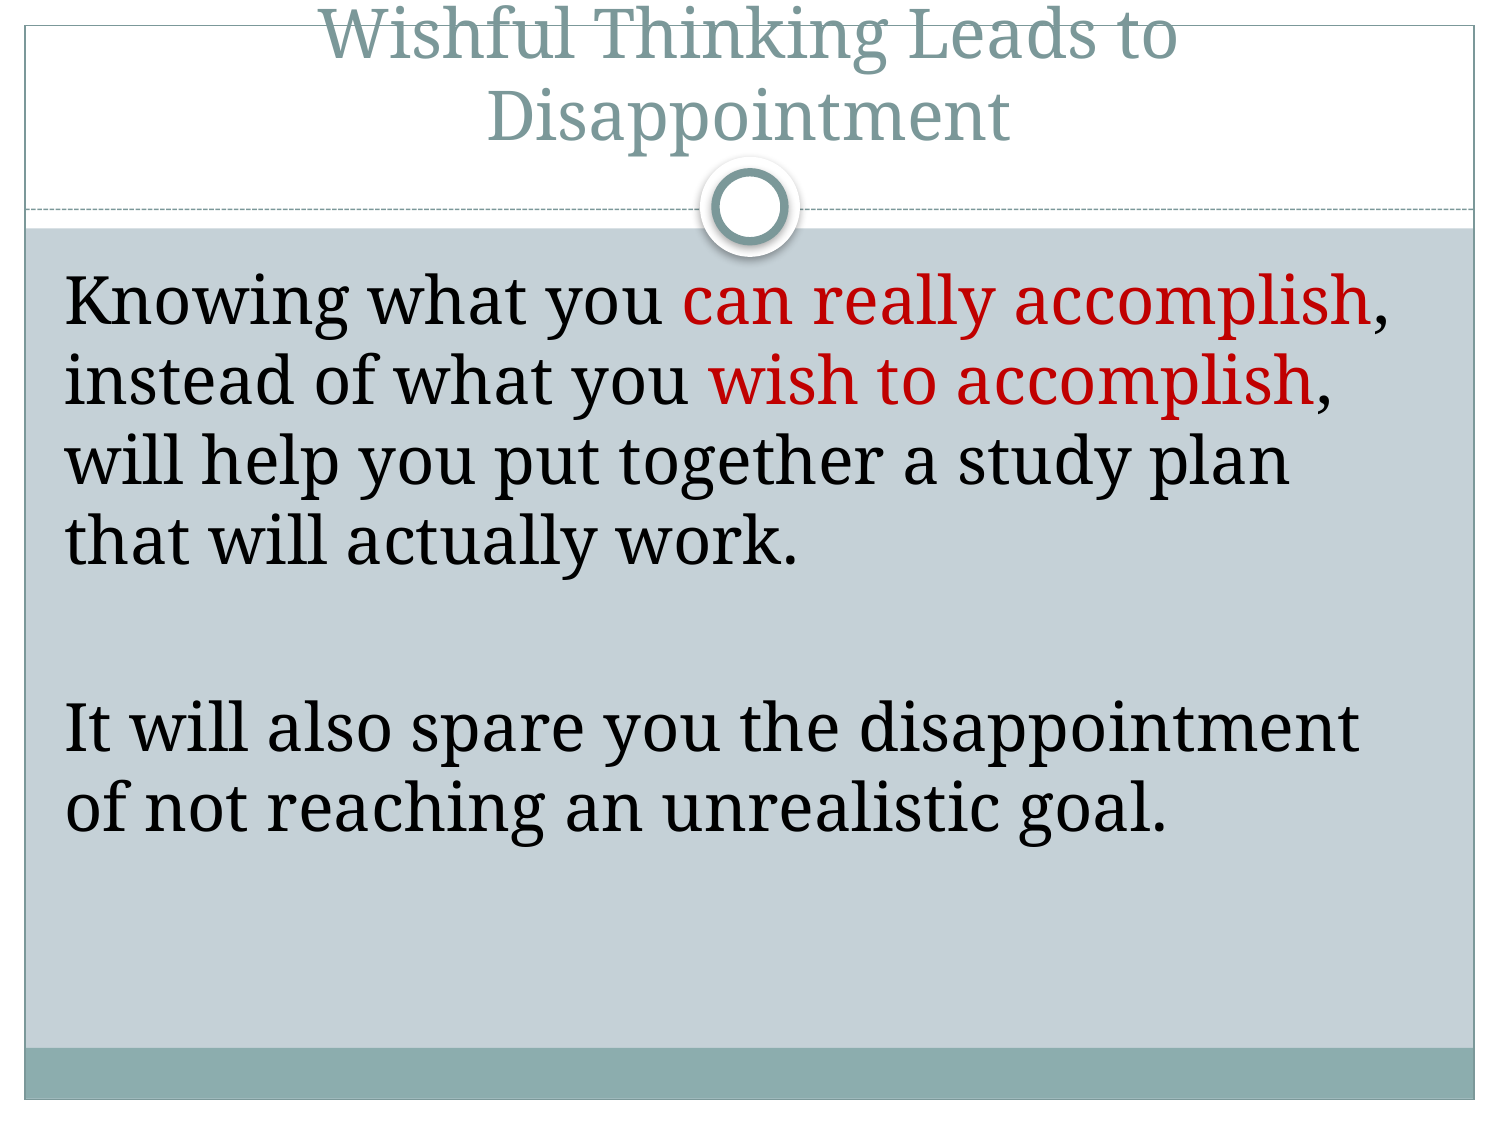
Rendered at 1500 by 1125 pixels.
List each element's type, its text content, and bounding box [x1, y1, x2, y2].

title Wishful Thinking Leads to Disappointment [49, 37, 1450, 162]
list Knowing what you can really accomplish, instead of what you wish to accomplish, will help you put together a study plan that will actually work. It will also spare you the disappointment of not reaching an unrealistic goal. [49, 250, 1445, 1001]
